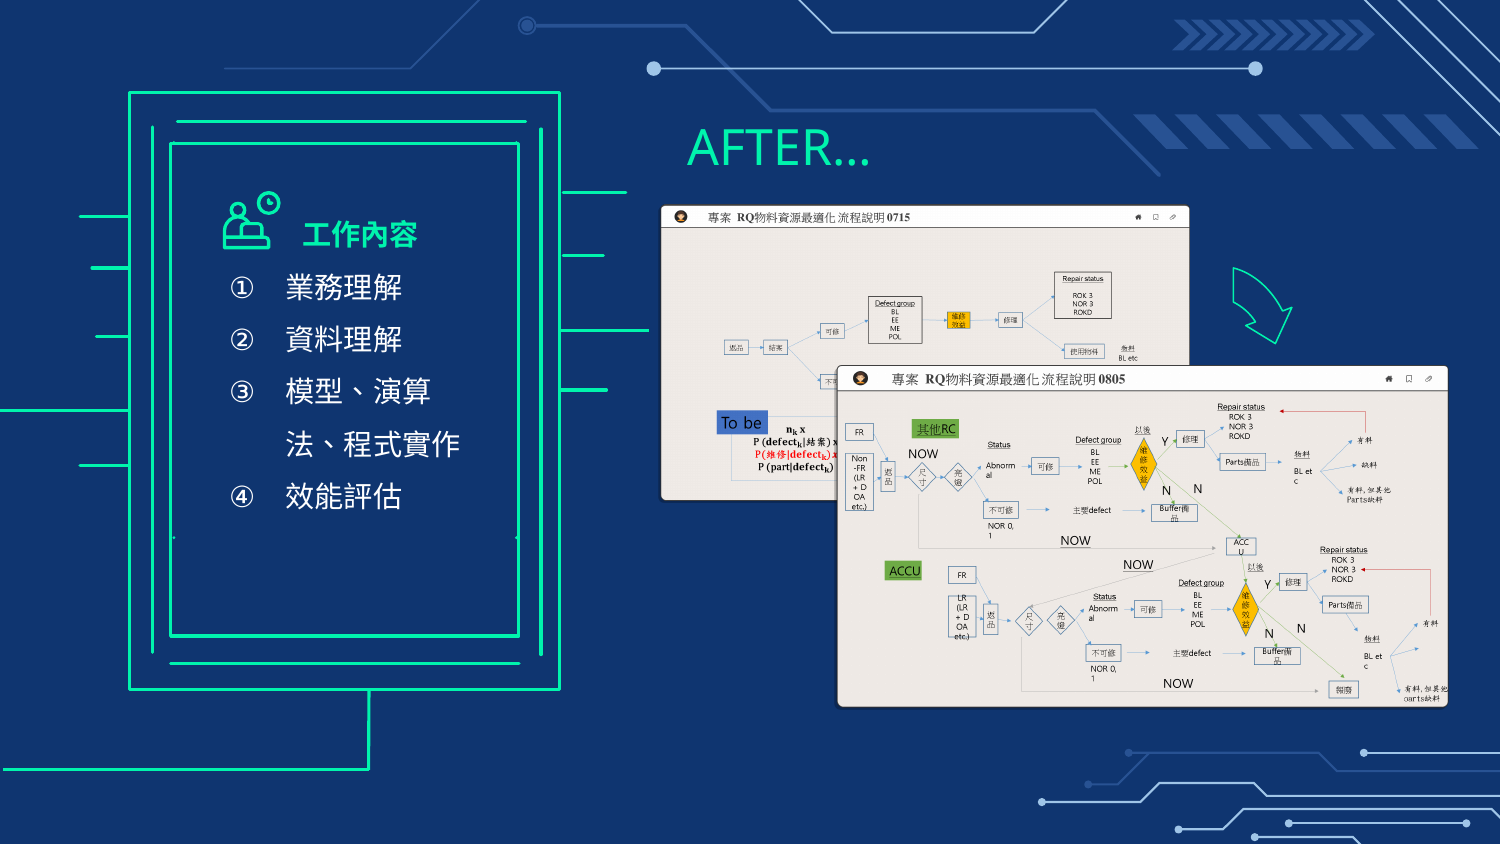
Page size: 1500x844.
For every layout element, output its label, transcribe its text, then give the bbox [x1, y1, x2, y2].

title AFTER… [687, 133, 1336, 218]
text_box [2, 92, 650, 770]
picture [658, 204, 1456, 711]
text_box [222, 190, 281, 250]
text_box [1233, 267, 1292, 344]
